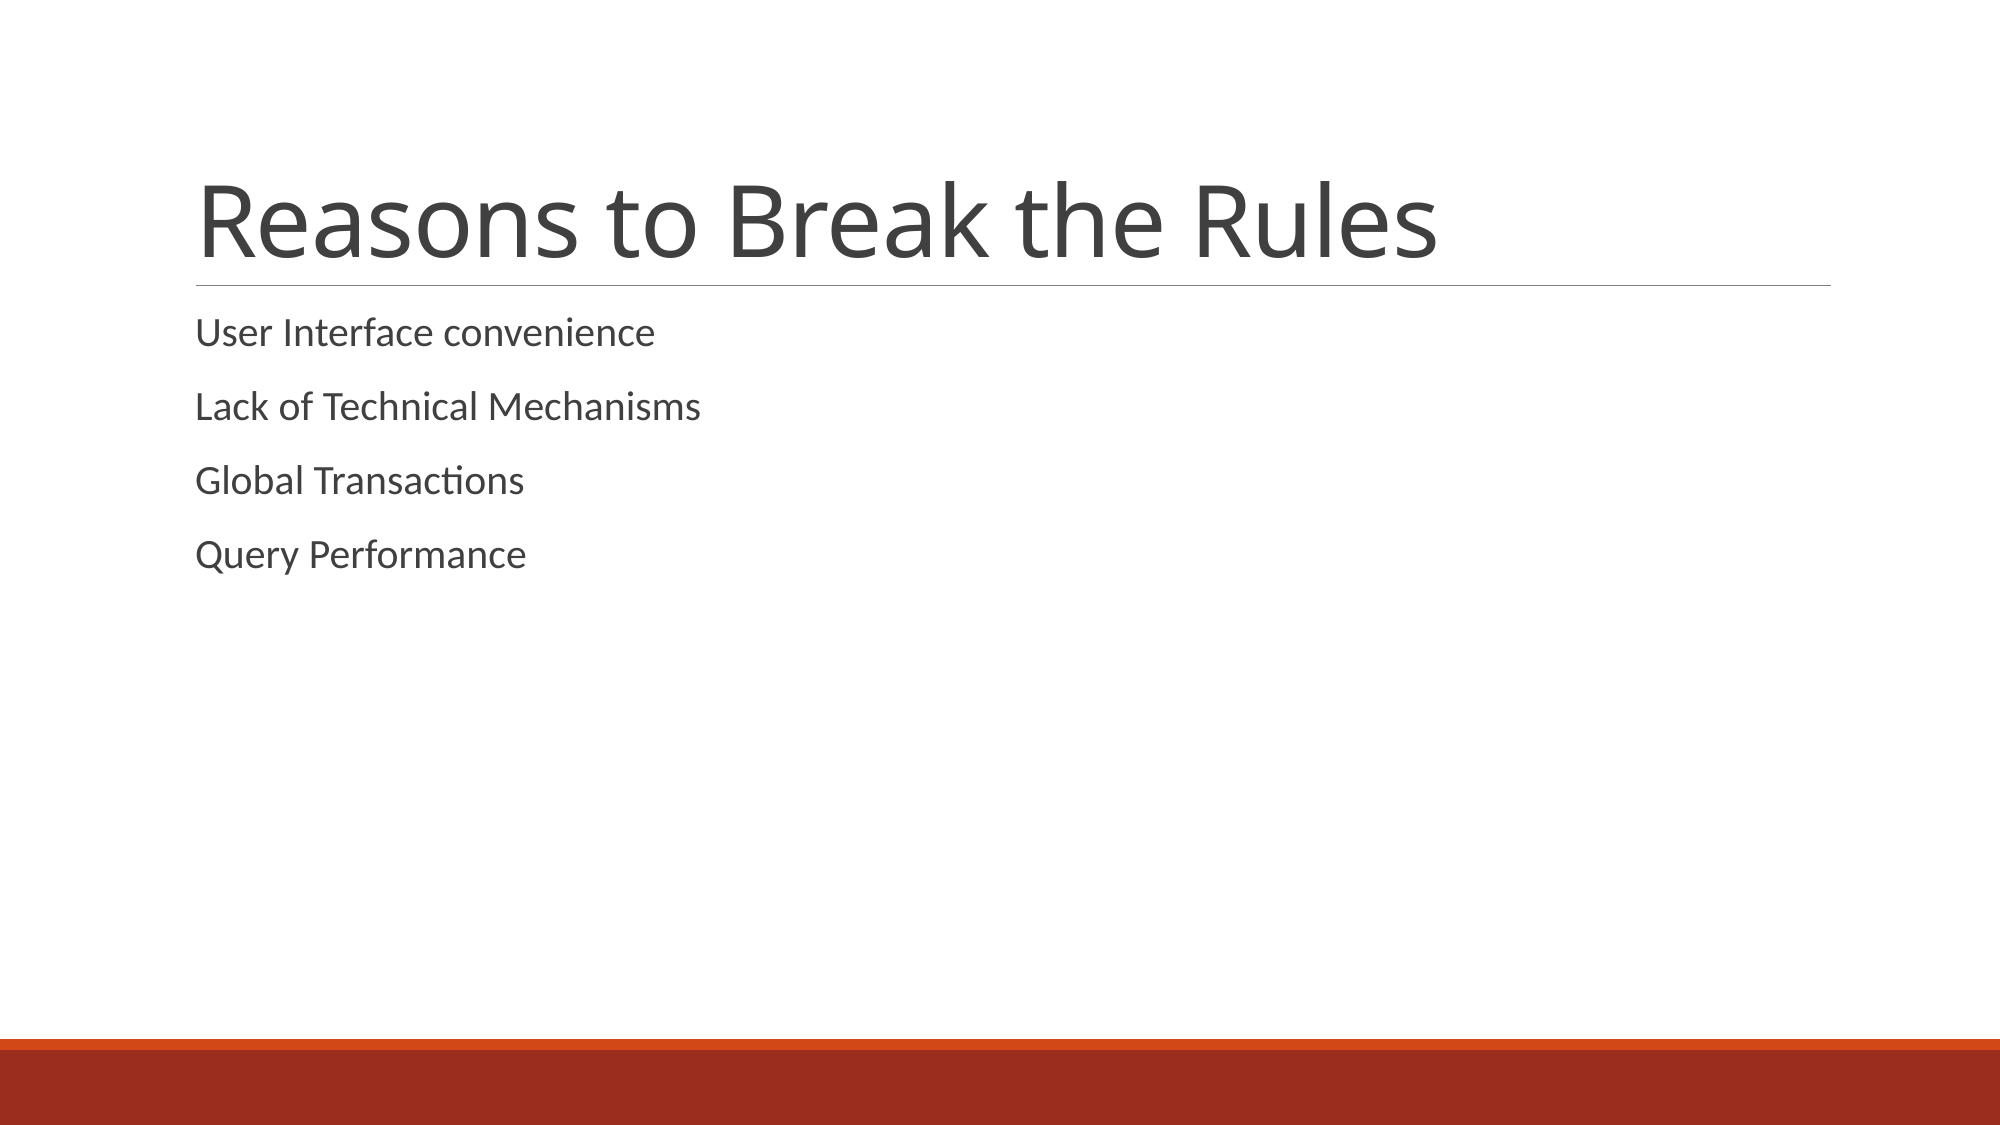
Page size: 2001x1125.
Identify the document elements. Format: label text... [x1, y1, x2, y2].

list User Interface convenience Lack of Technical Mechanisms Global Transactions Query Performance [180, 302, 1830, 963]
title Reasons to Break the Rules [180, 47, 1830, 285]
